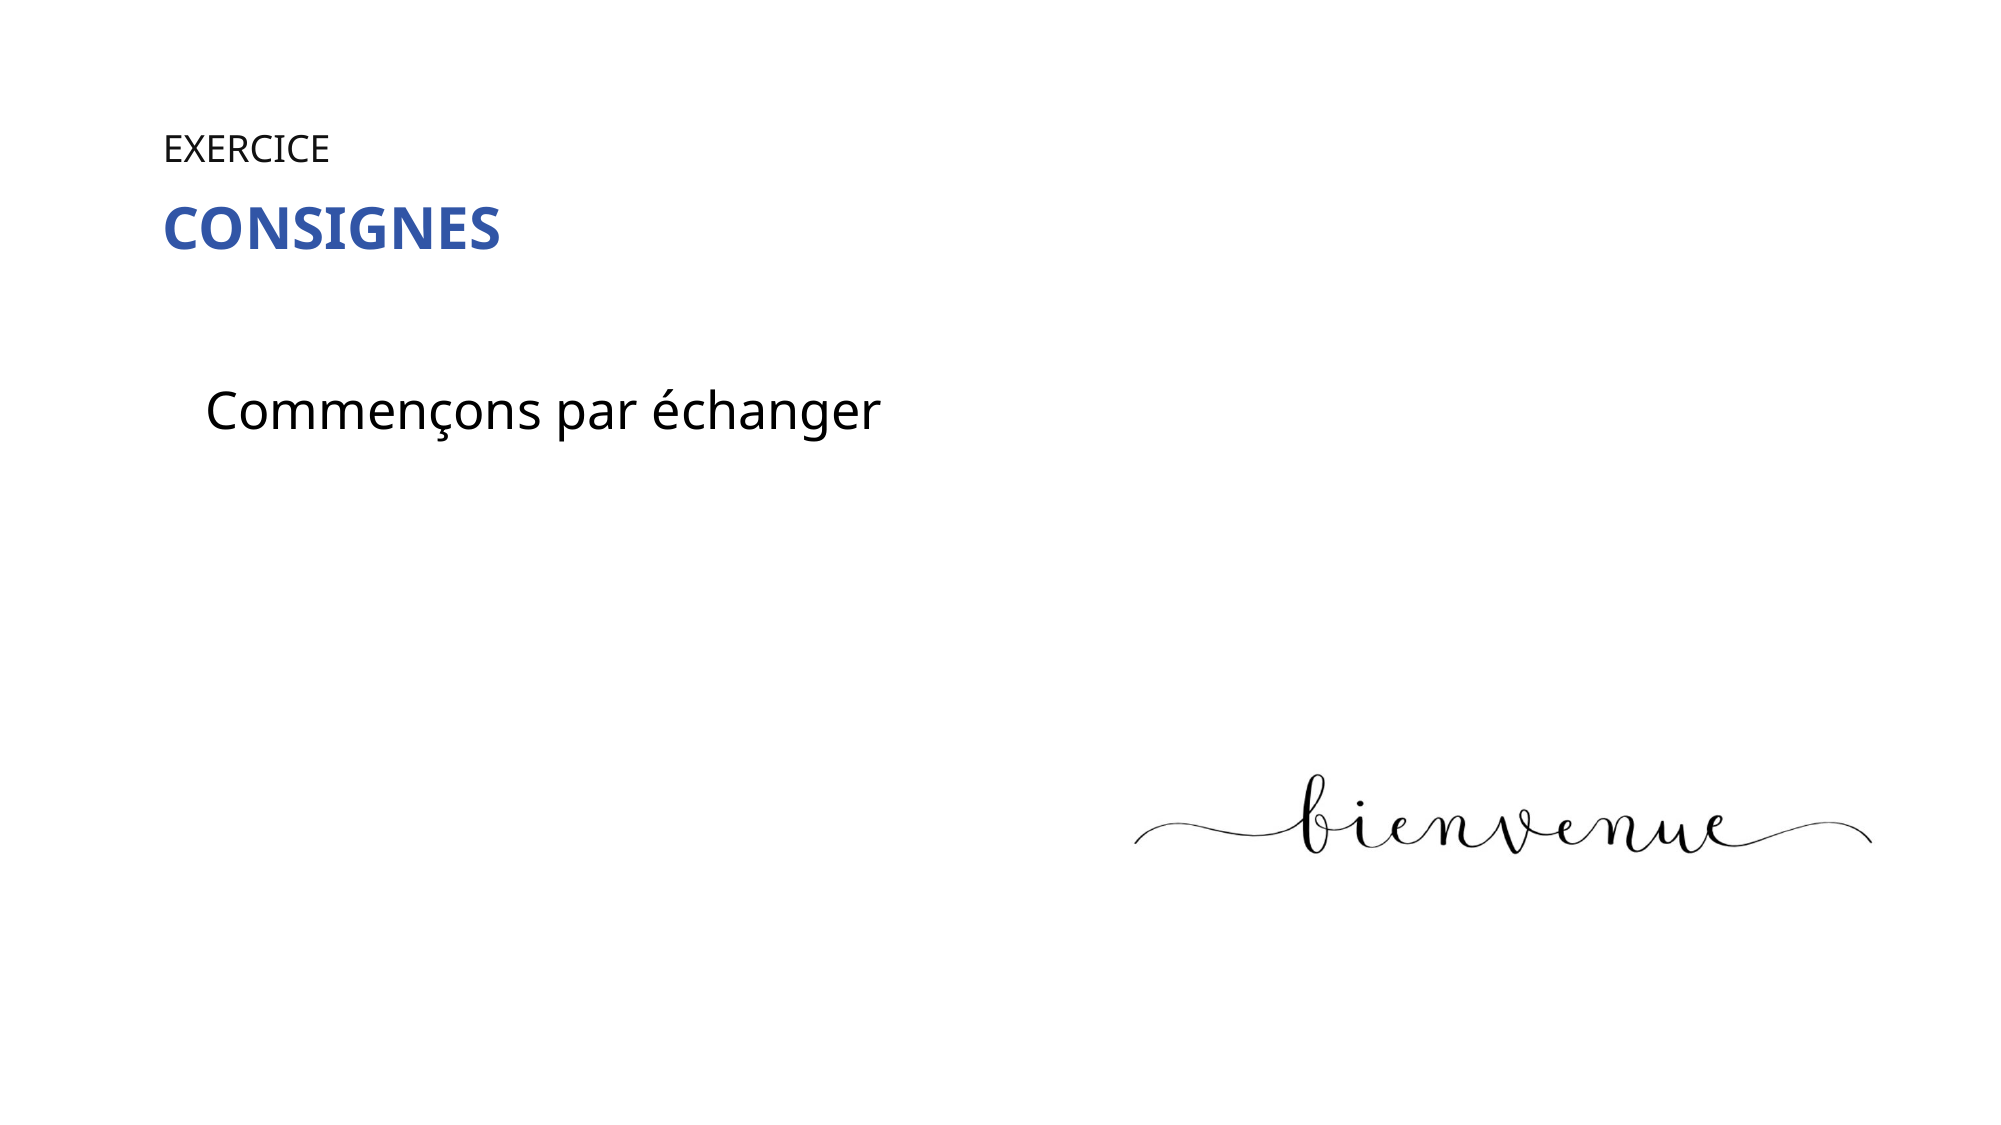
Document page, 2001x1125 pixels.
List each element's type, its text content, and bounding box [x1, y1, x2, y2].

picture [1109, 699, 1897, 936]
text_box CONSIGNES [147, 183, 2000, 269]
text_box EXERCICE [147, 124, 628, 171]
text_box Commençons par échanger [190, 366, 1896, 588]
